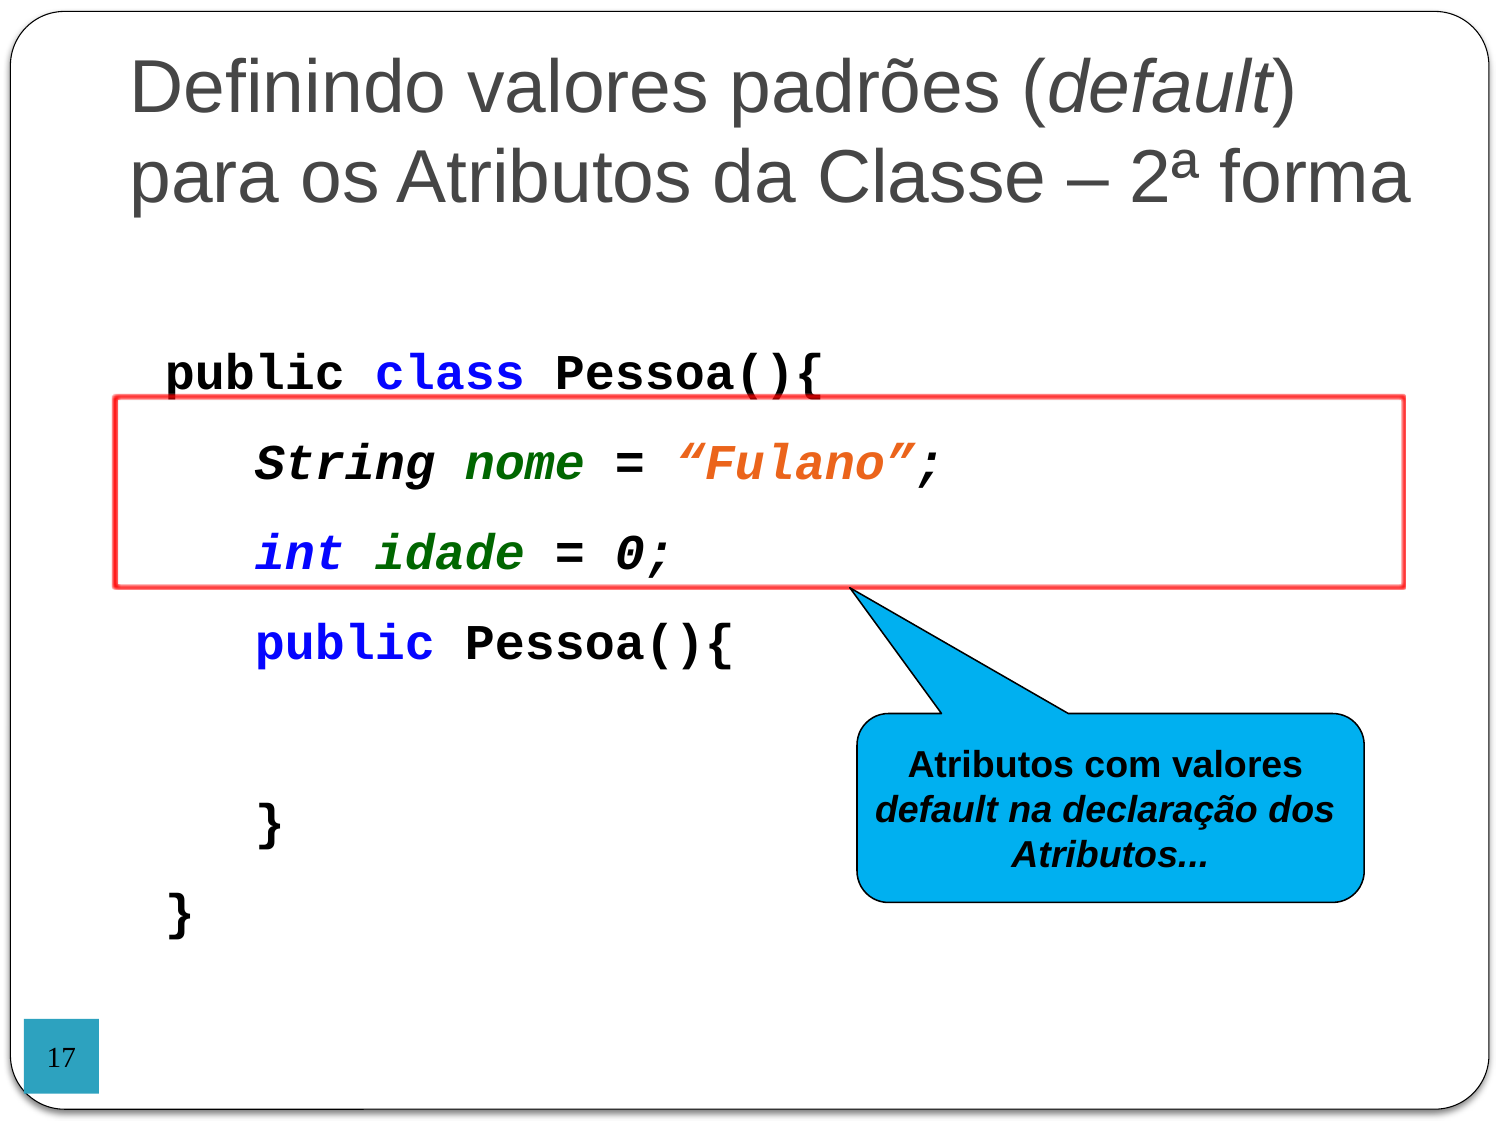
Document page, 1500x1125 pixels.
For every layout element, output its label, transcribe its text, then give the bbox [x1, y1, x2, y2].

text_box Definindo valores padrões (default) para os Atributos da Classe – 2ª forma [114, 45, 1471, 233]
text_box [119, 399, 1402, 586]
text_box public class Pessoa(){ String nome = “Fulano”; int idade = 0; public Pessoa(){ } } [150, 237, 1447, 1047]
text_box Atributos com valores default na declaração dos Atributos... [849, 587, 1365, 903]
text_box [23, 1018, 99, 1094]
